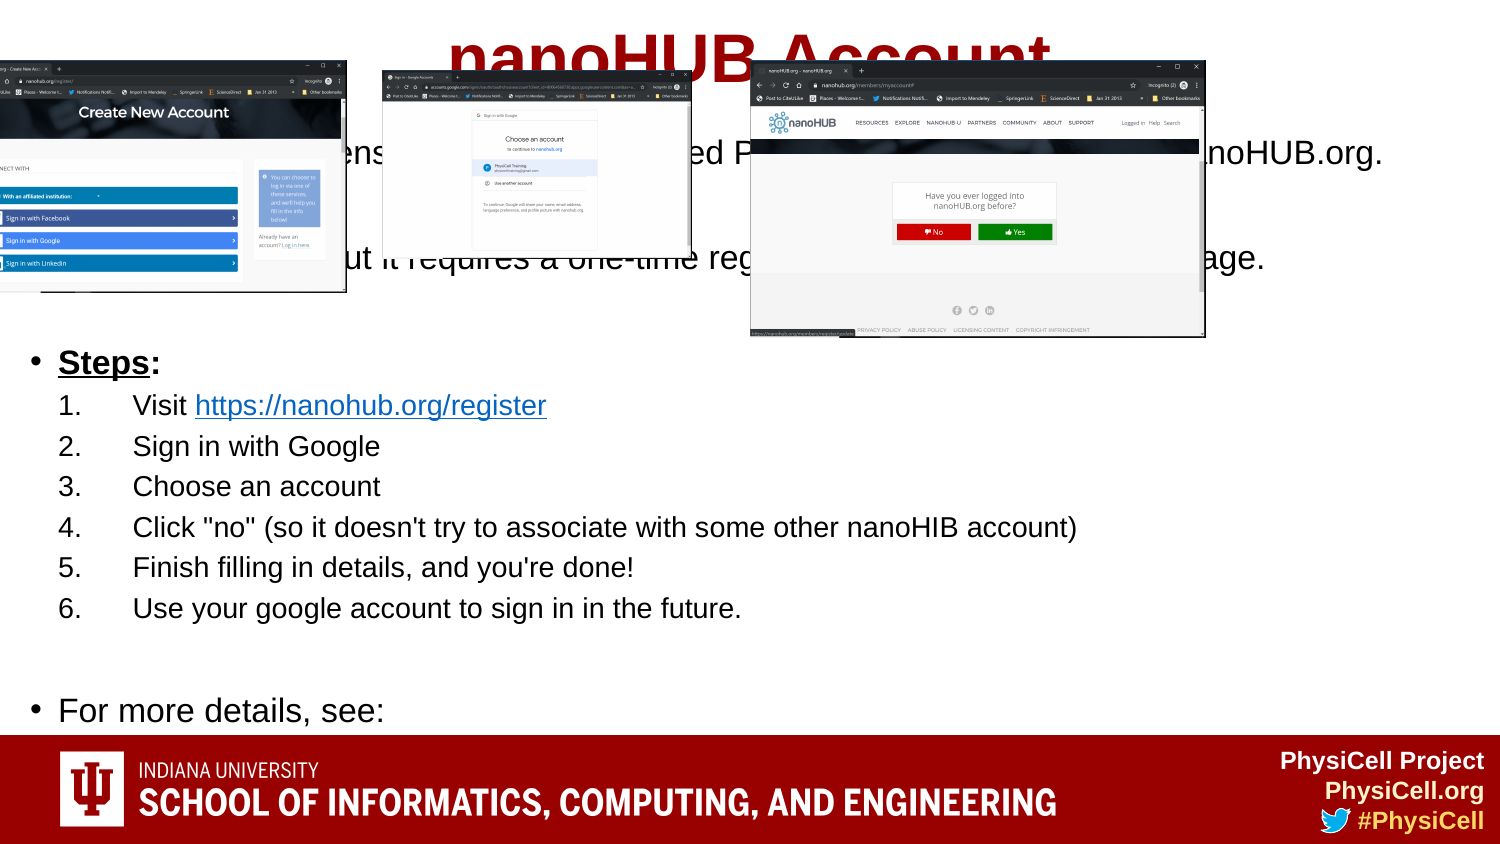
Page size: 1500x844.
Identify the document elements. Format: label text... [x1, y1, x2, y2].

list These tutorials extensively use cloud-hosted PhysiCell models, hosted on nanoHUB.org. nanoHUB is free, but it requires a one-time registration to help them track usage. Steps: Visit https://nanohub.org/register Sign in with Google Choose an account Click "no" (so it doesn't try to associate with some other nanoHIB account) Finish filling in details, and you're done! Use your google account to sign in in the future. For more details, see: [0, 123, 1500, 739]
picture [382, 70, 692, 259]
picture [749, 60, 1206, 338]
title nanoHUB Account [0, 0, 1500, 121]
picture [0, 60, 347, 293]
picture [0, 739, 1500, 844]
